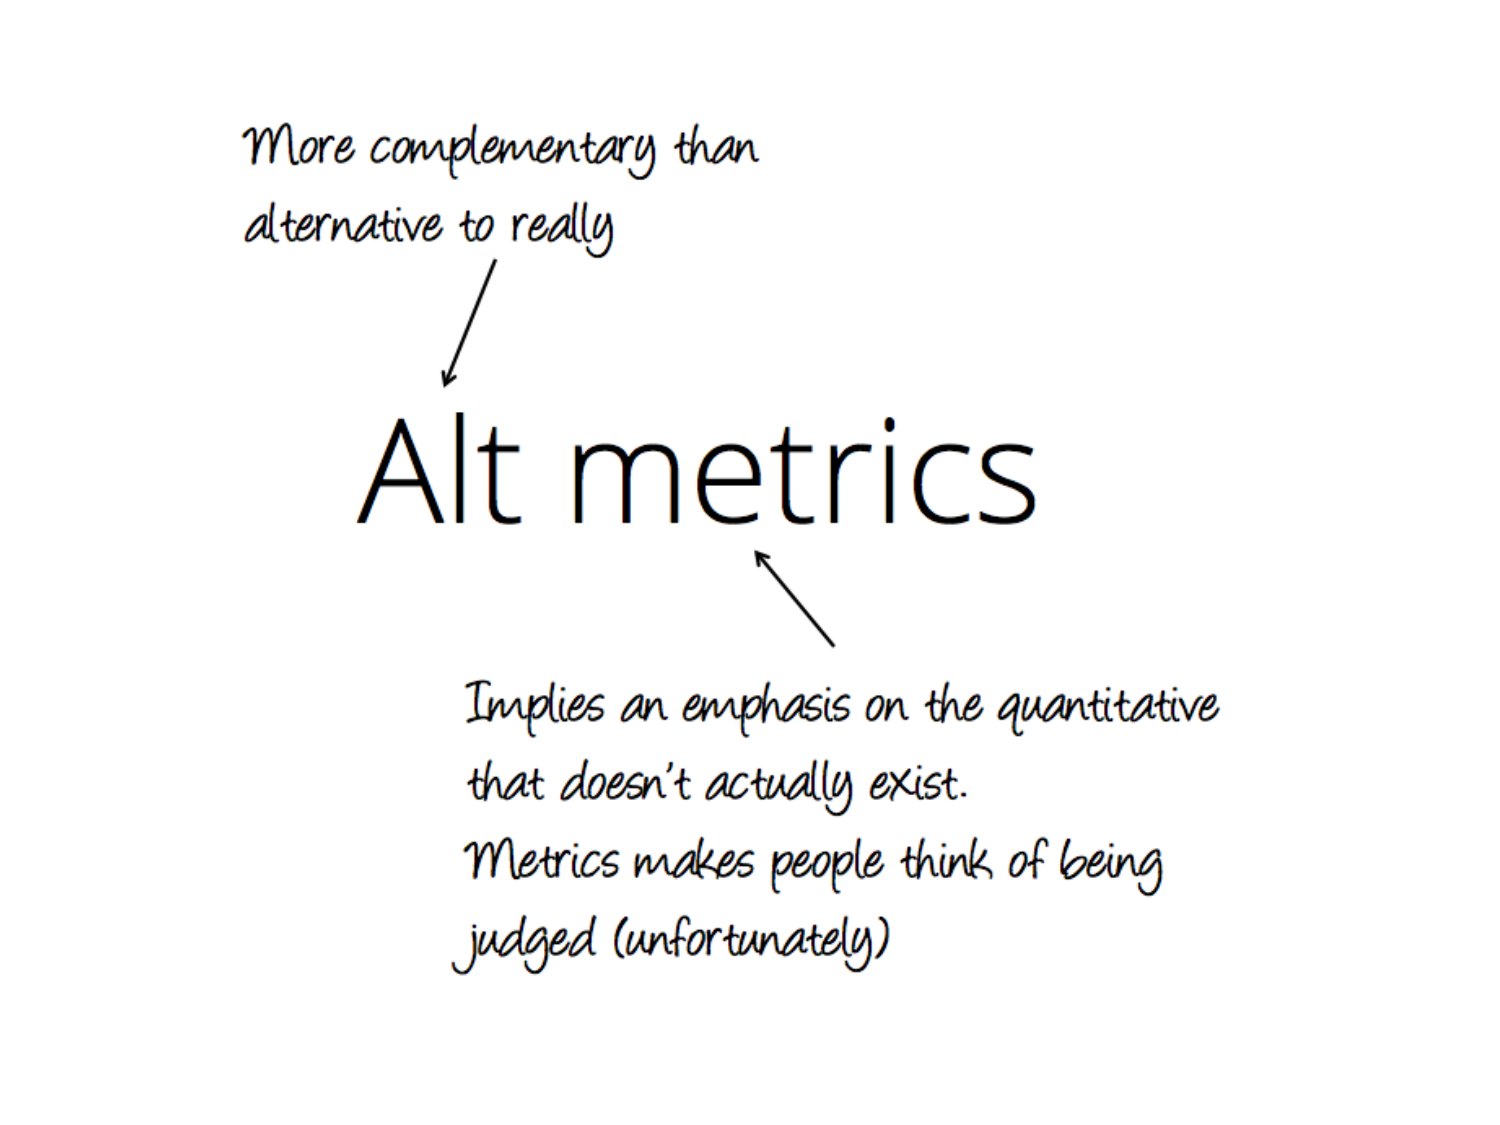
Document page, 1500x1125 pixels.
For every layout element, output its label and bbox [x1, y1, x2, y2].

picture [198, 96, 1269, 1000]
